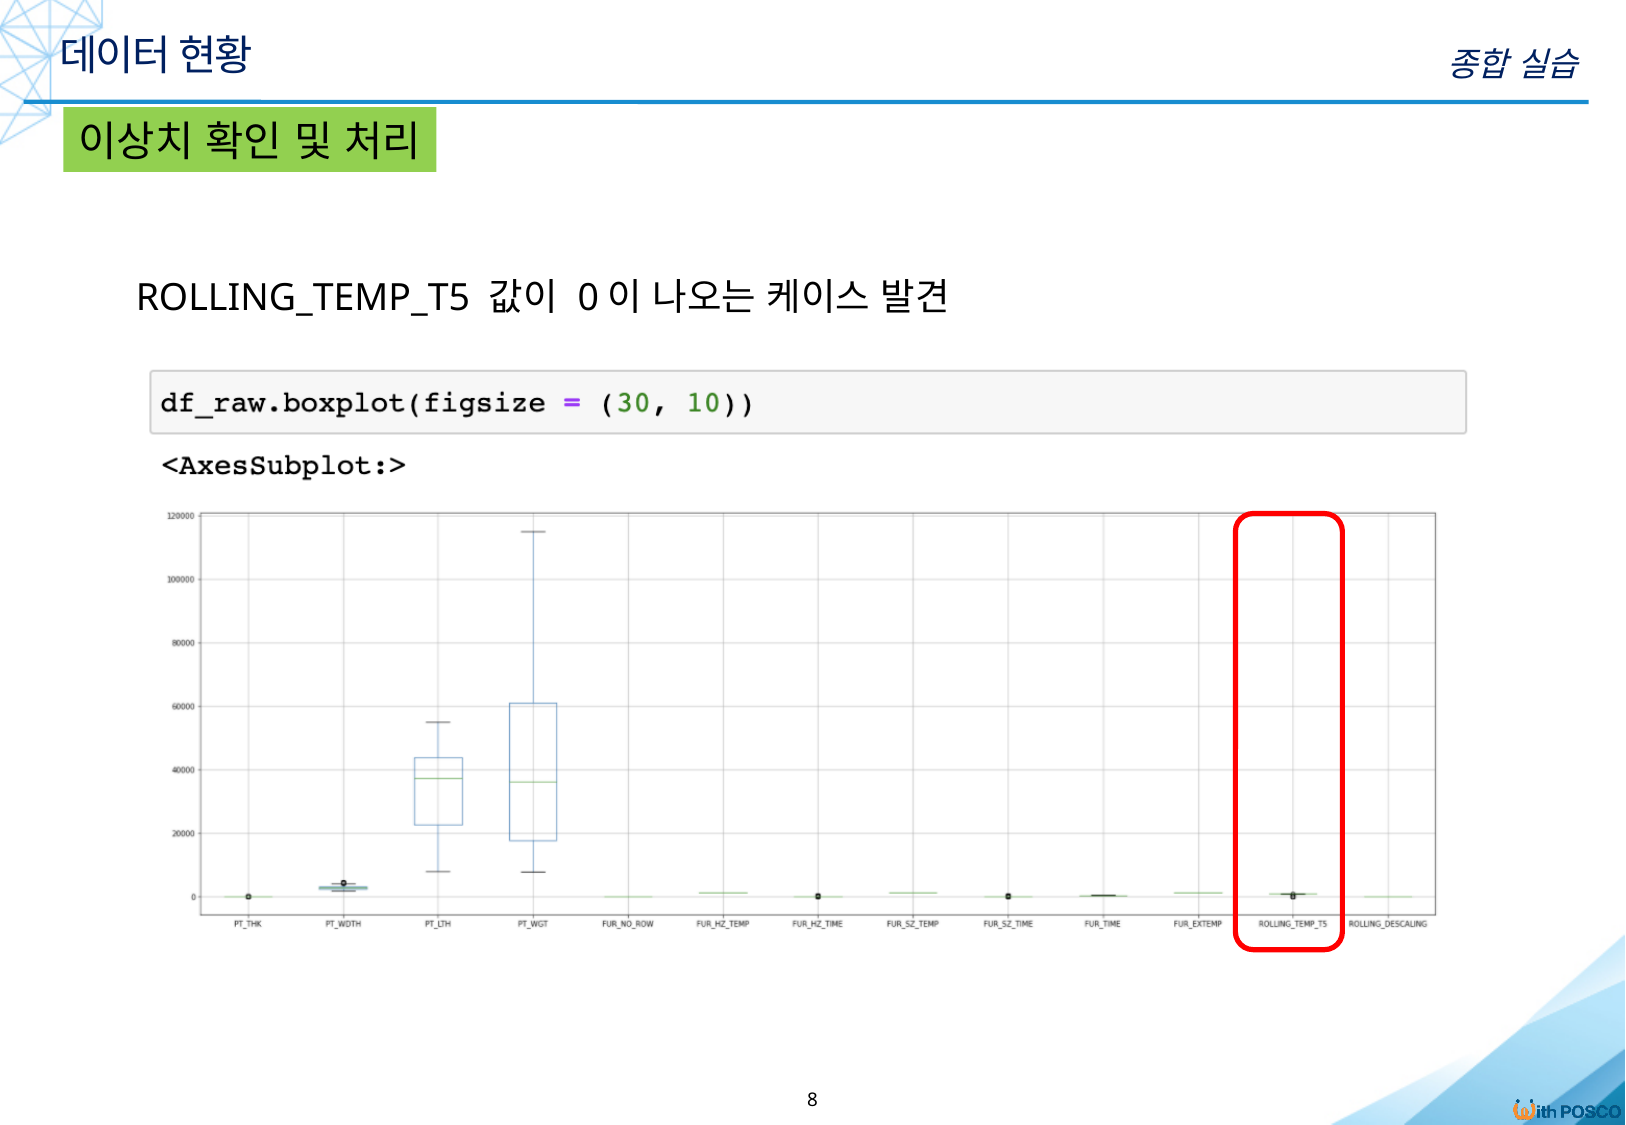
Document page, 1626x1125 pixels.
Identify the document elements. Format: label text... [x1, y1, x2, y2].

picture [0, 0, 1625, 1125]
text_box ROLLING_TEMP_T5 값이 0이 나오는 케이스 발견 [121, 265, 965, 326]
text_box 이상치 확인 및 처리 [63, 107, 437, 172]
text_box 종합 실습 [1321, 35, 1594, 81]
text_box 데이터 현황 [44, 21, 1321, 87]
